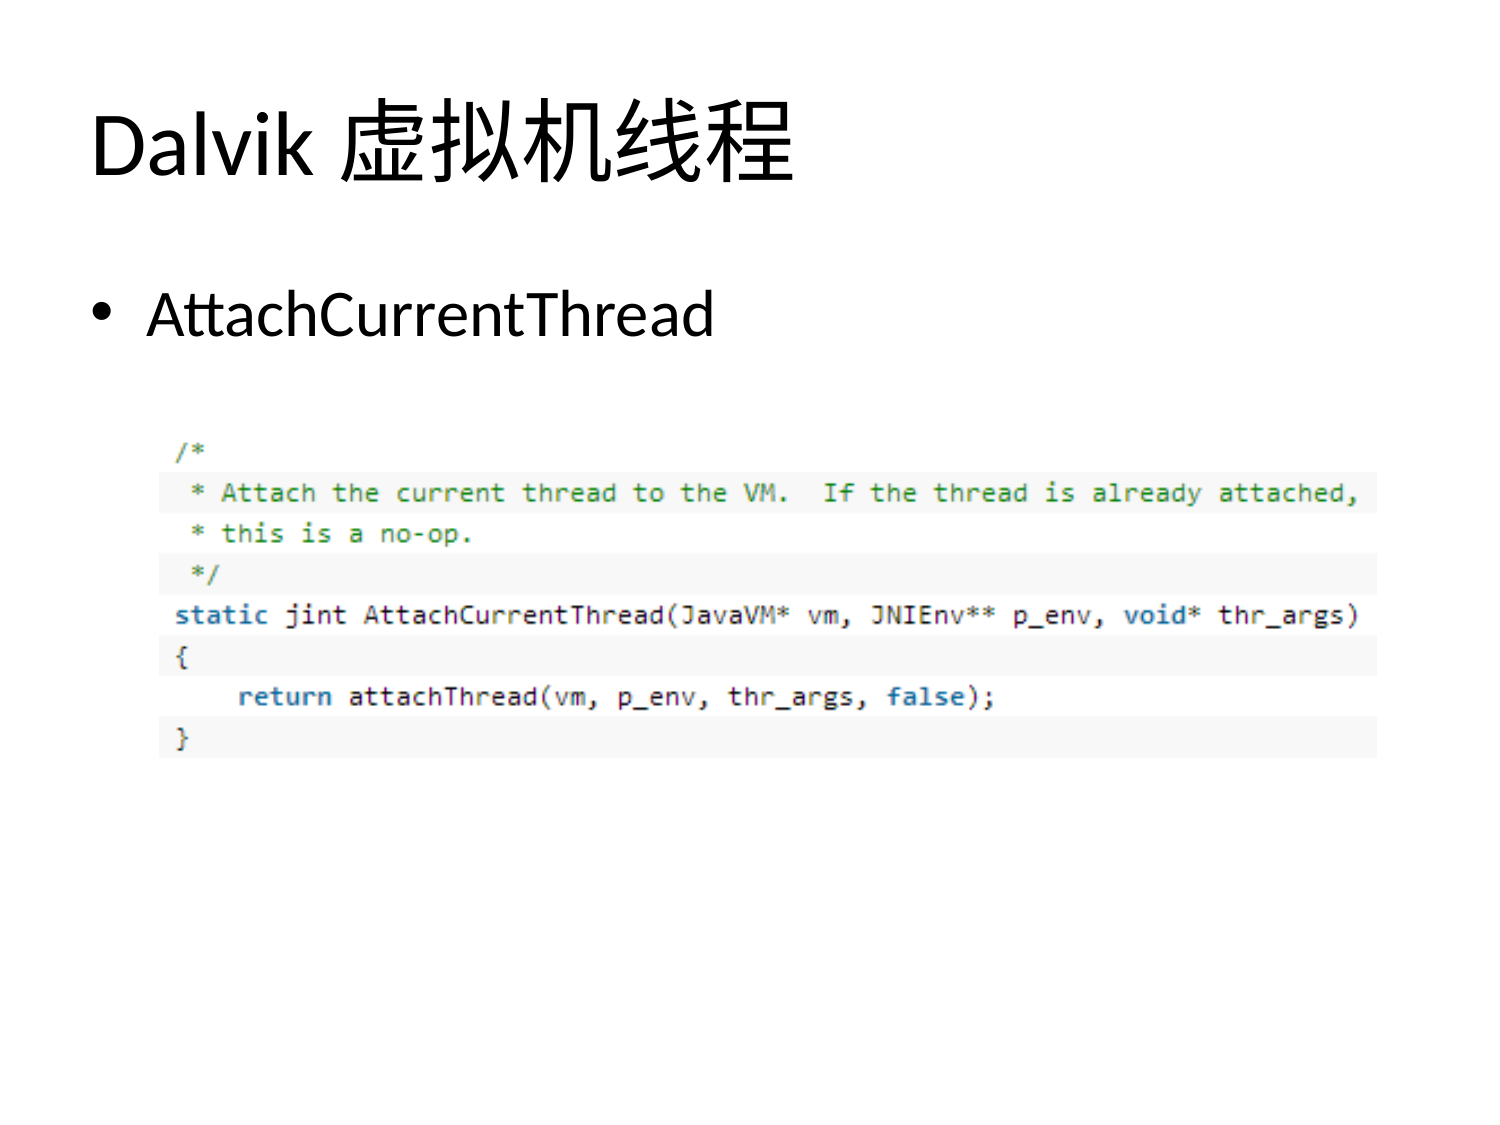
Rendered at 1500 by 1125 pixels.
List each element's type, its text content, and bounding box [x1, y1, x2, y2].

list AttachCurrentThread [75, 262, 1425, 1005]
picture [159, 432, 1377, 758]
title Dalvik虚拟机线程 [75, 45, 1425, 233]
